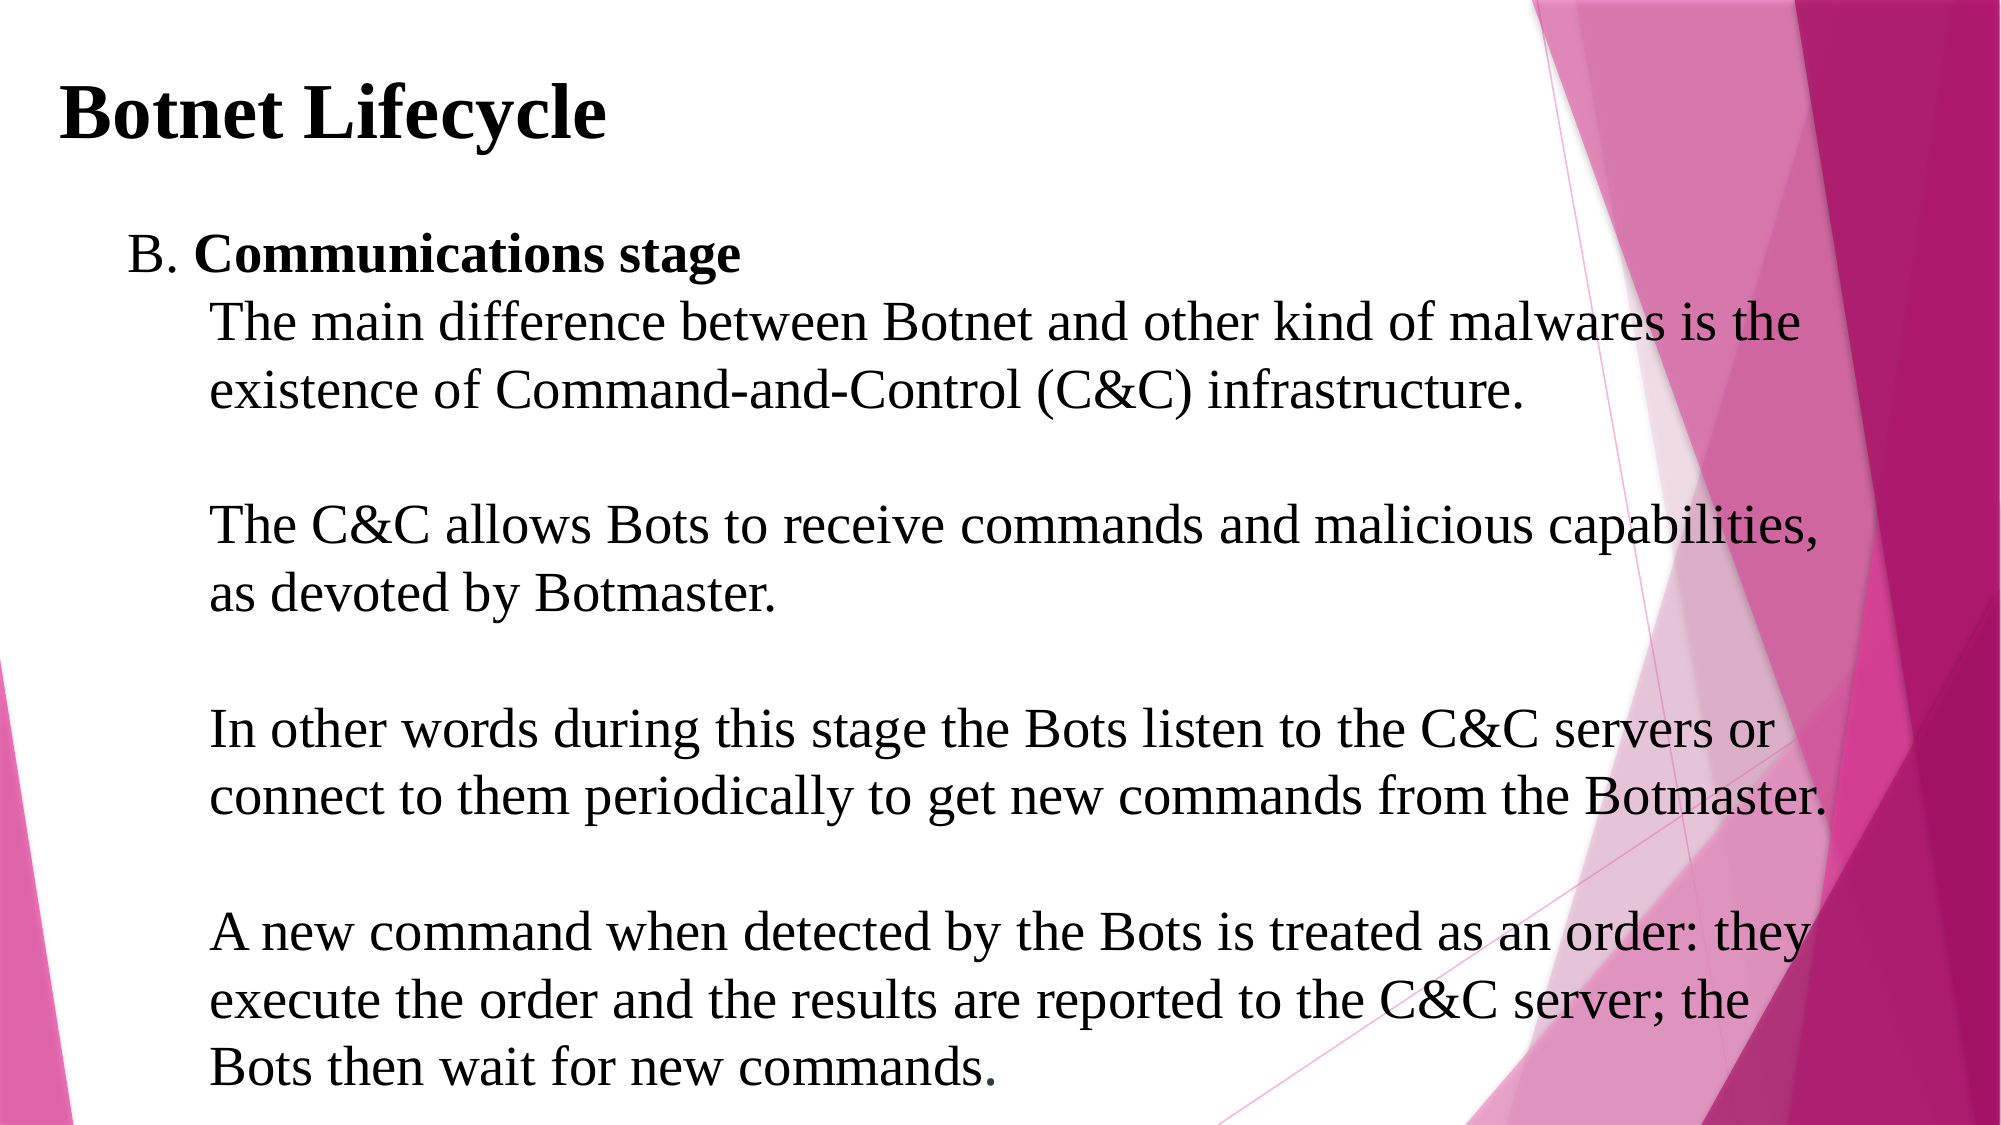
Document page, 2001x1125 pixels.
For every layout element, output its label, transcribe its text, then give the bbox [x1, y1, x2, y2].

title Botnet Lifecycle [44, 52, 1616, 158]
text_box [44, 193, 1853, 1073]
text_box B. Communications stage The main difference between Botnet and other kind of malwares is the existence of Command-and-Control (C&C) infrastructure. The C&C allows Bots to receive commands and malicious capabilities, as devoted by Botmaster. In other words during this stage the Bots listen to the C&C servers or connect to them periodically to get new commands from the Botmaster. A new command when detected by the Bots is treated as an order: they execute the order and the results are reported to the C&C server; the Bots then wait for new commands. [39, 208, 1849, 1125]
